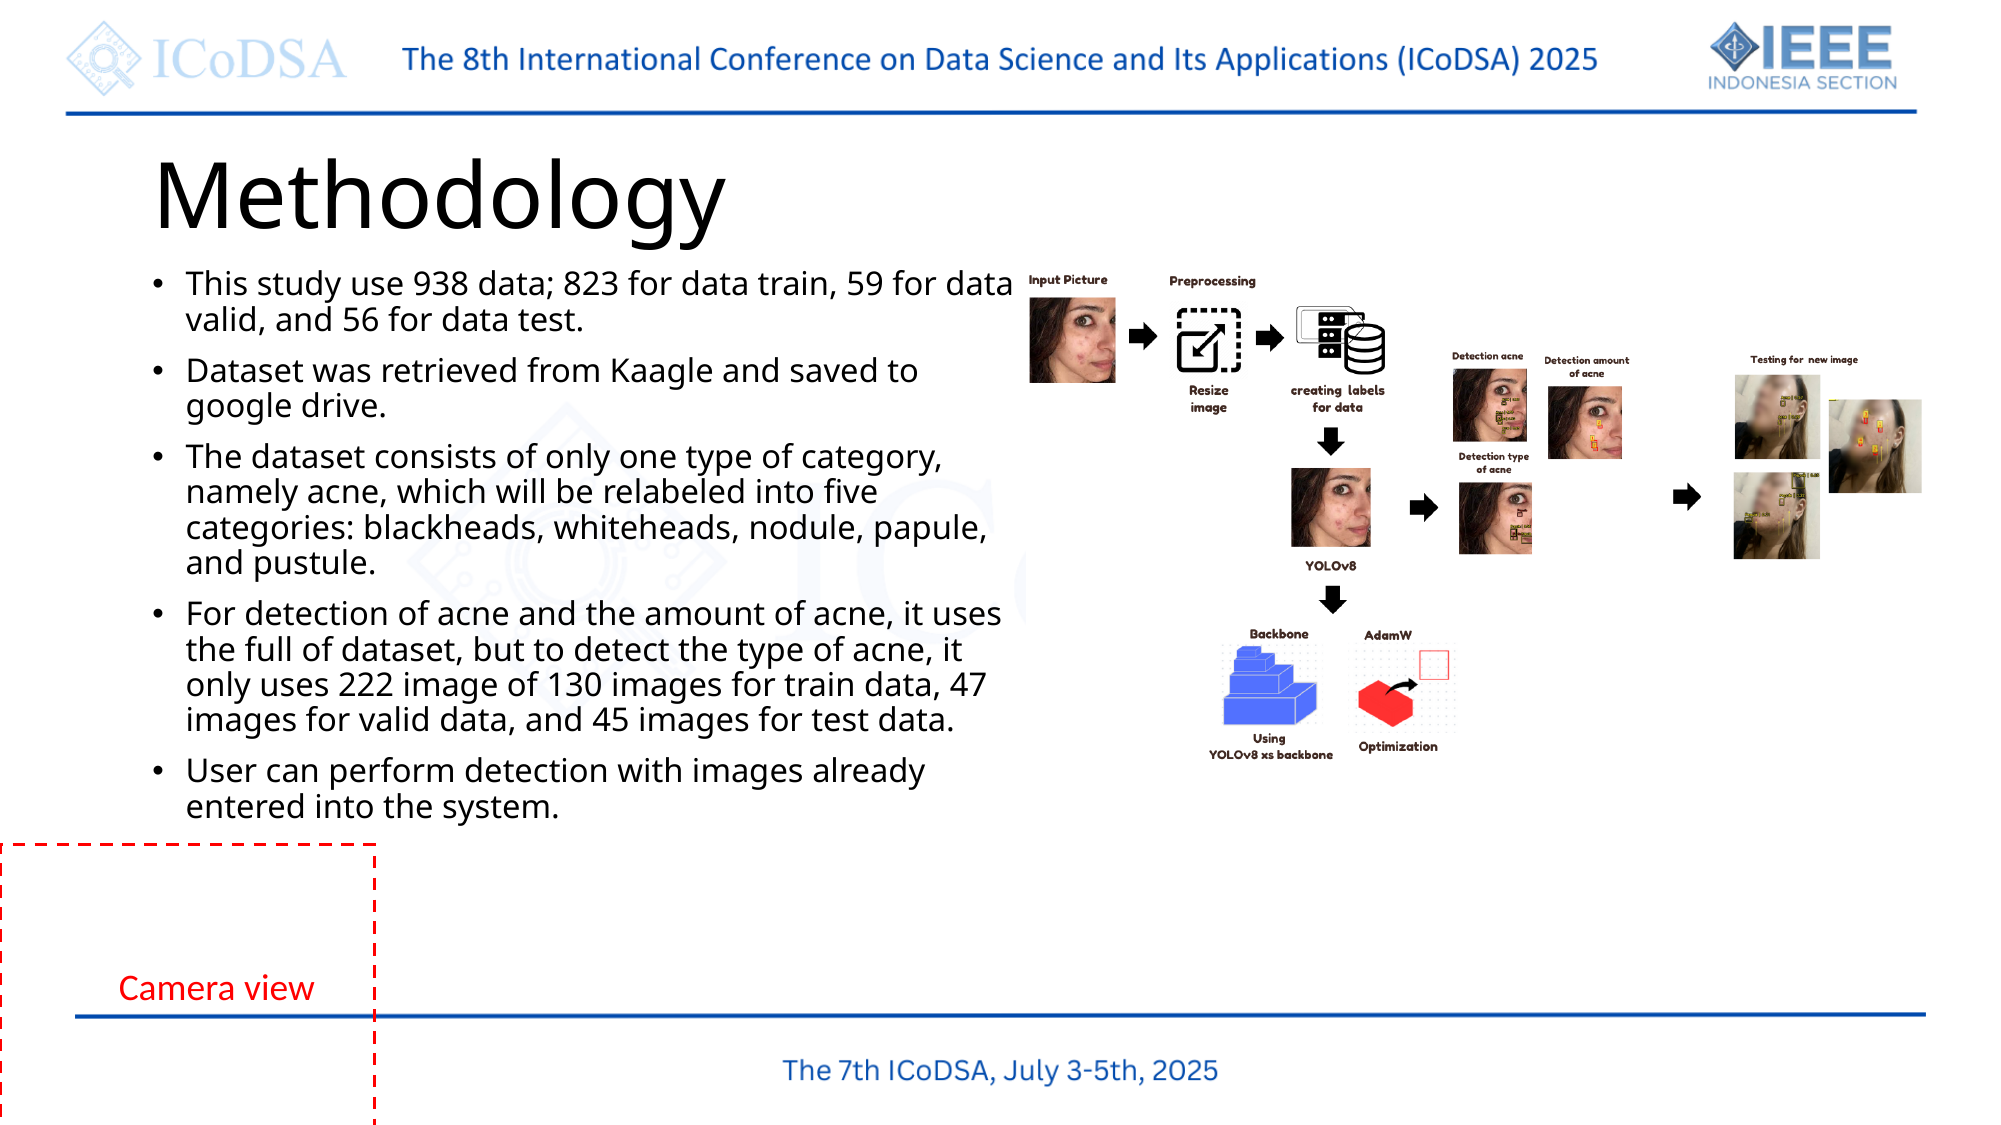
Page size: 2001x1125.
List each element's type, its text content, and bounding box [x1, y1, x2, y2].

title Methodology [137, 127, 1863, 269]
list This study use 938 data; 823 for data train, 59 for data valid, and 56 for data test. Dataset was retrieved from Kaagle and saved to google drive. The dataset consists of only one type of category, namely acne, which will be relabeled into five categories: blackheads, whiteheads, nodule, papule, and pustule. For detection of acne and the amount of acne, it uses the full of dataset, but to detect the type of acne, it only uses 222 image of 130 images for train data, 47 images for valid data, and 45 images for test data. User can perform detection with images already entered into the system. [137, 260, 1049, 845]
picture [0, 0, 2001, 1125]
text_box Camera view [0, 843, 376, 1125]
